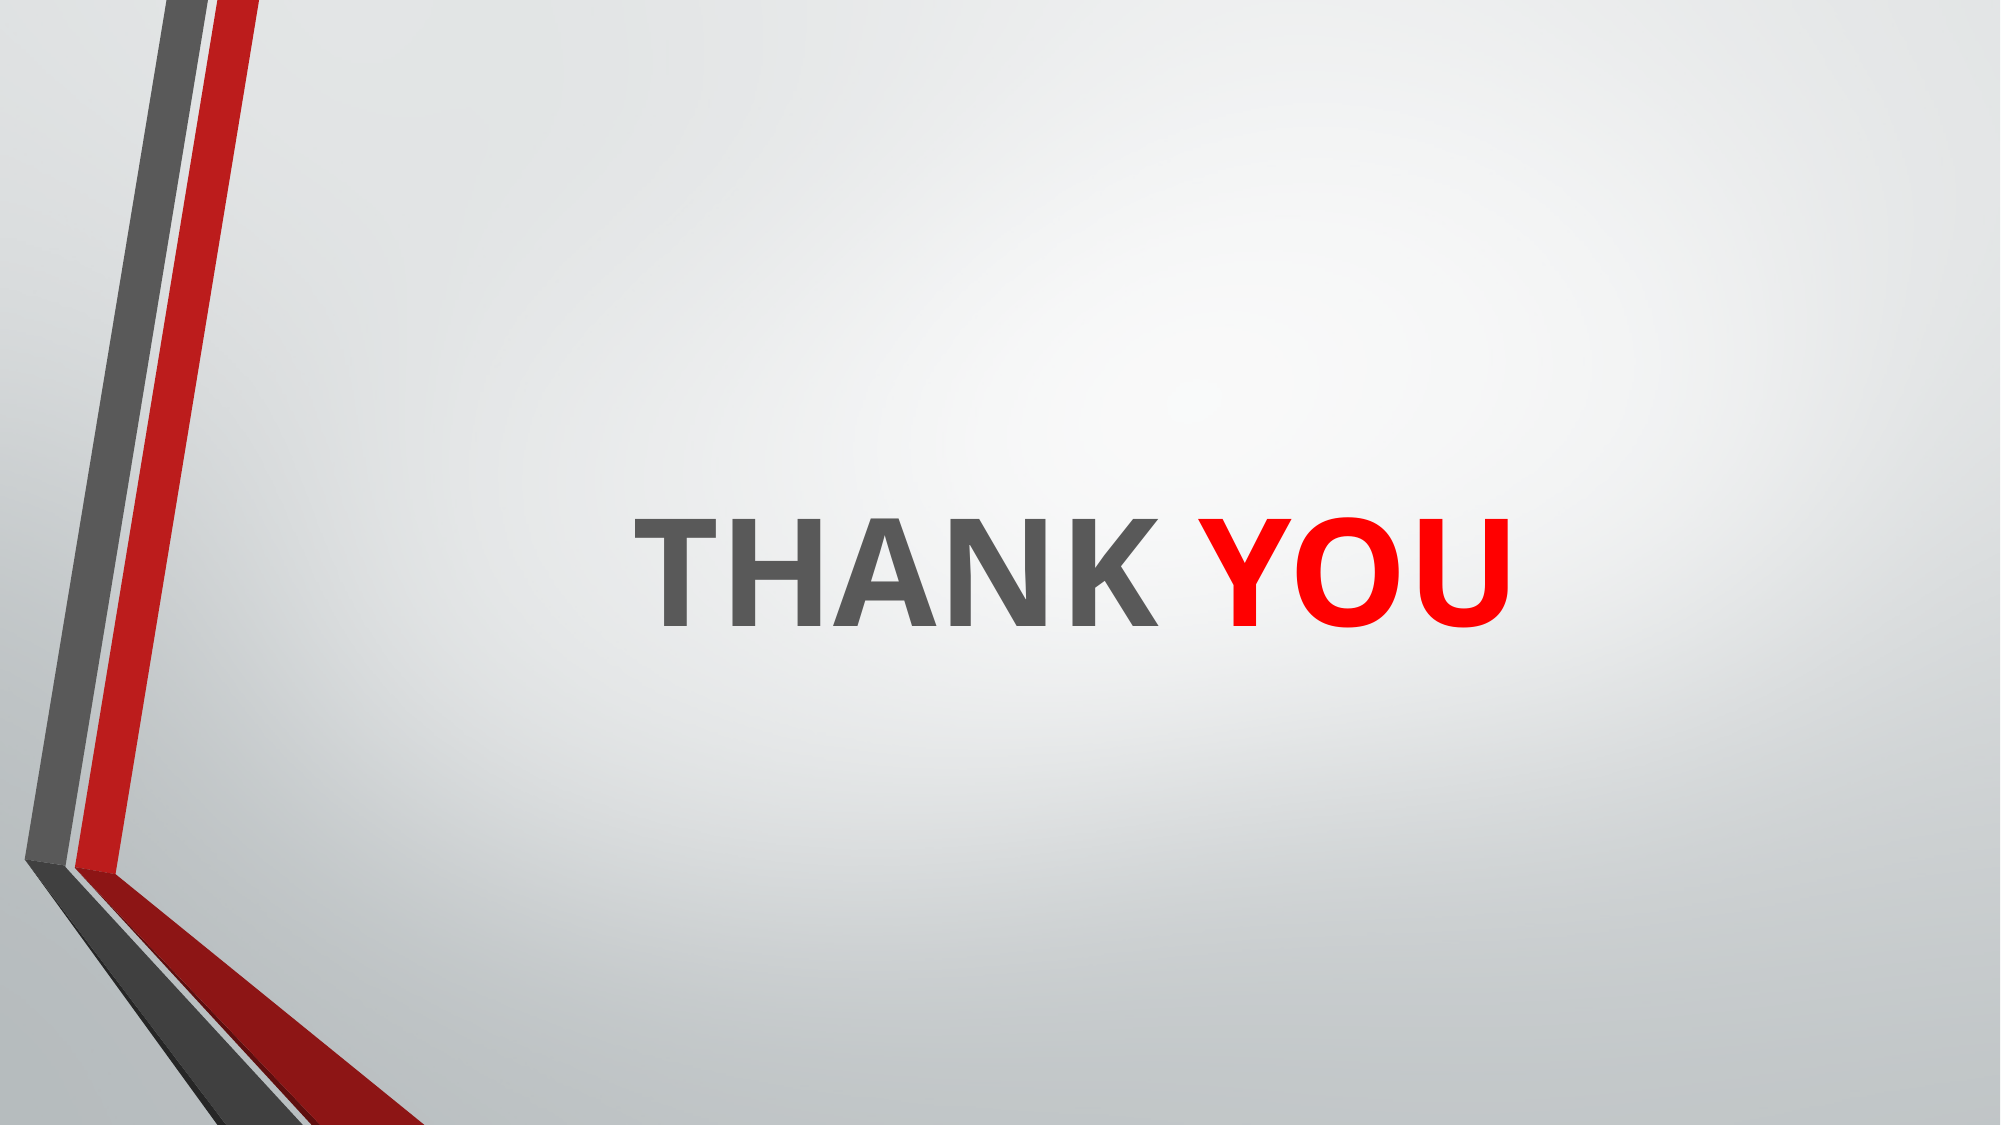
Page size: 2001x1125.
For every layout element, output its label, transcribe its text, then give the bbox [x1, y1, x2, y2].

text_box THANK YOU [477, 456, 1678, 664]
